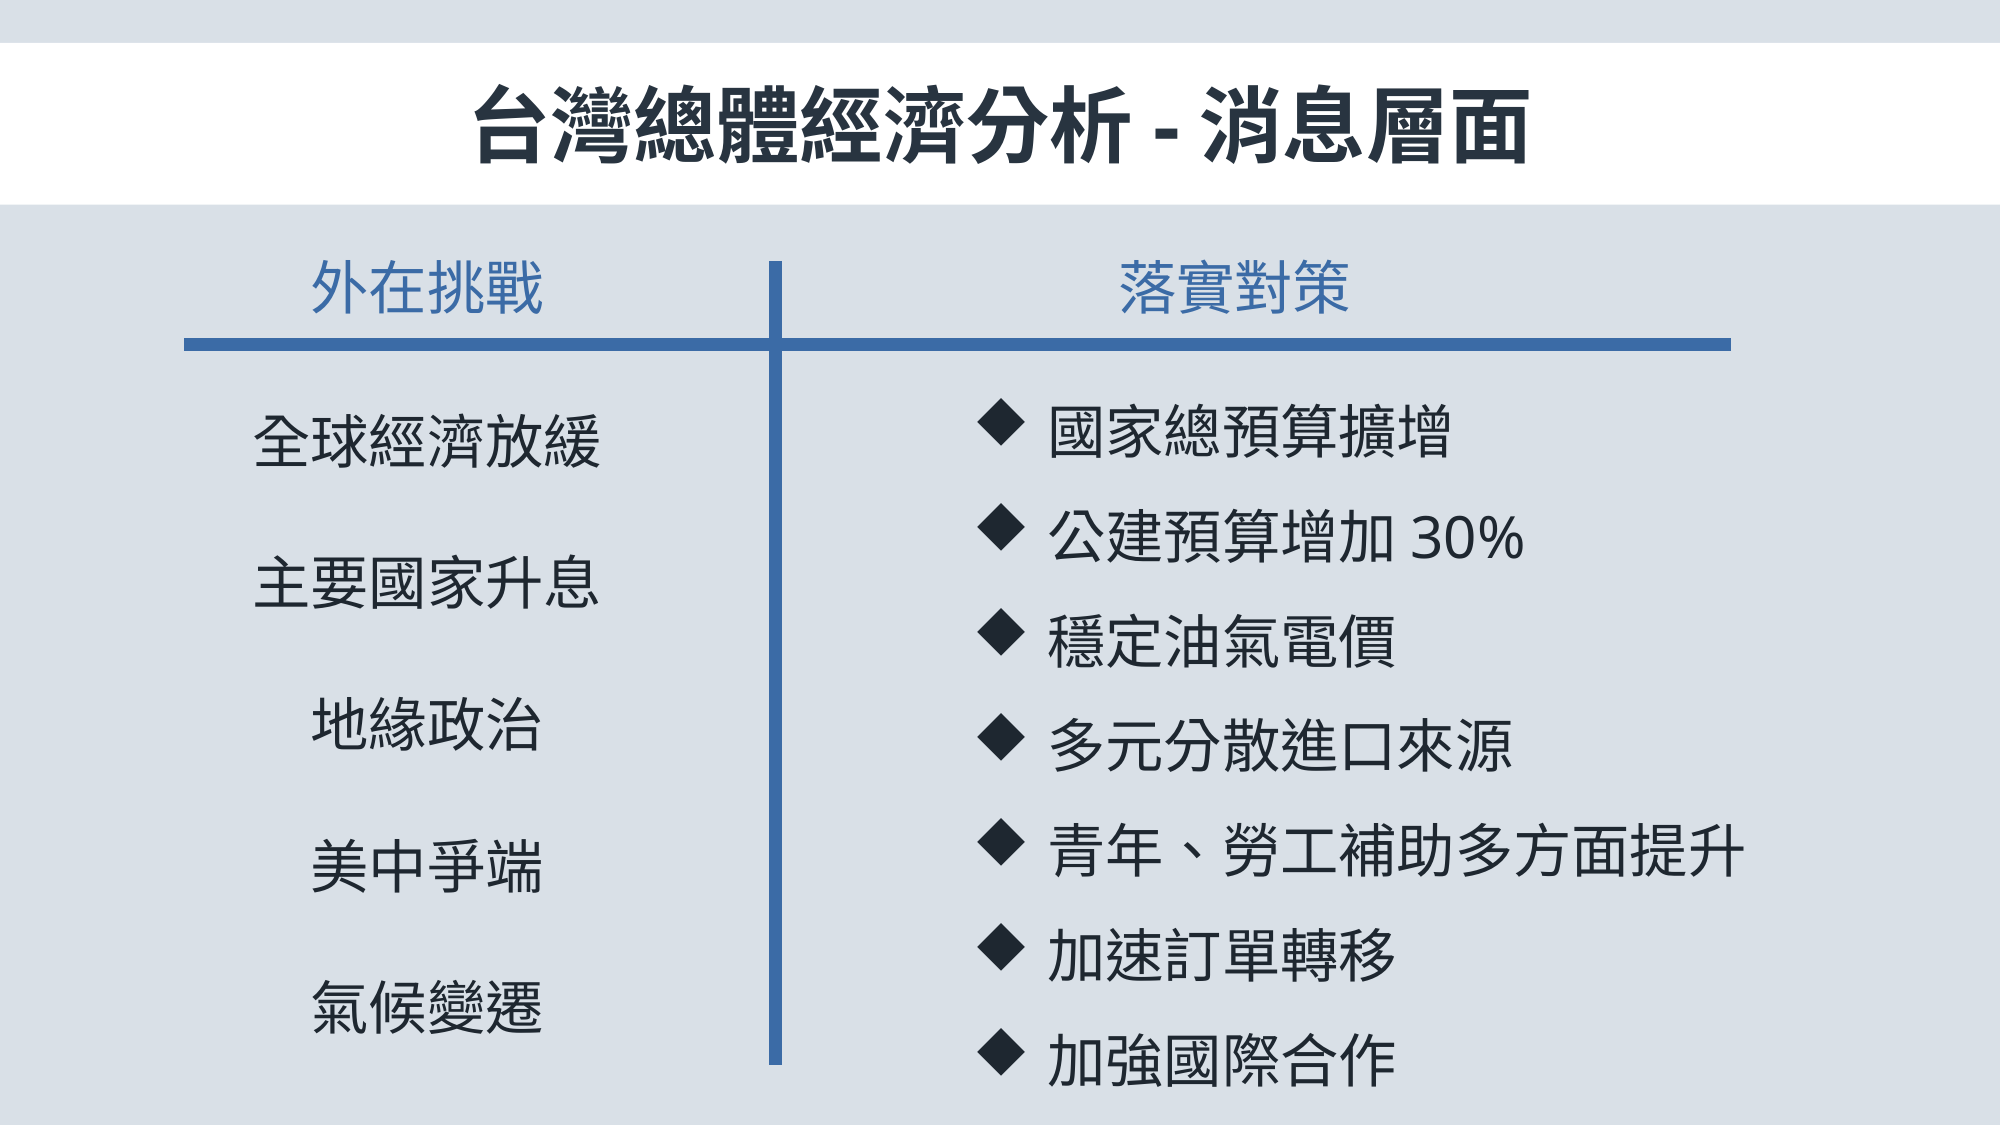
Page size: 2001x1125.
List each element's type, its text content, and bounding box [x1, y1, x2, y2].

text_box 美中爭端 [210, 822, 644, 908]
text_box 外在挑戰 [210, 243, 644, 329]
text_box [0, 42, 2000, 205]
text_box 國家總預算擴增 公建預算增加30% 穩定油氣電價 多元分散進口來源 青年、勞工補助多方面提升 加速訂單轉移 加強國際合作 [957, 352, 1817, 1102]
text_box 全球經濟放緩 [210, 397, 644, 483]
text_box 主要國家升息 [204, 539, 651, 624]
text_box 氣候變遷 [210, 964, 644, 1049]
text_box [0, 205, 2000, 1125]
text_box [0, 0, 2000, 42]
text_box 地緣政治 [204, 680, 651, 766]
text_box 落實對策 [1018, 243, 1451, 329]
